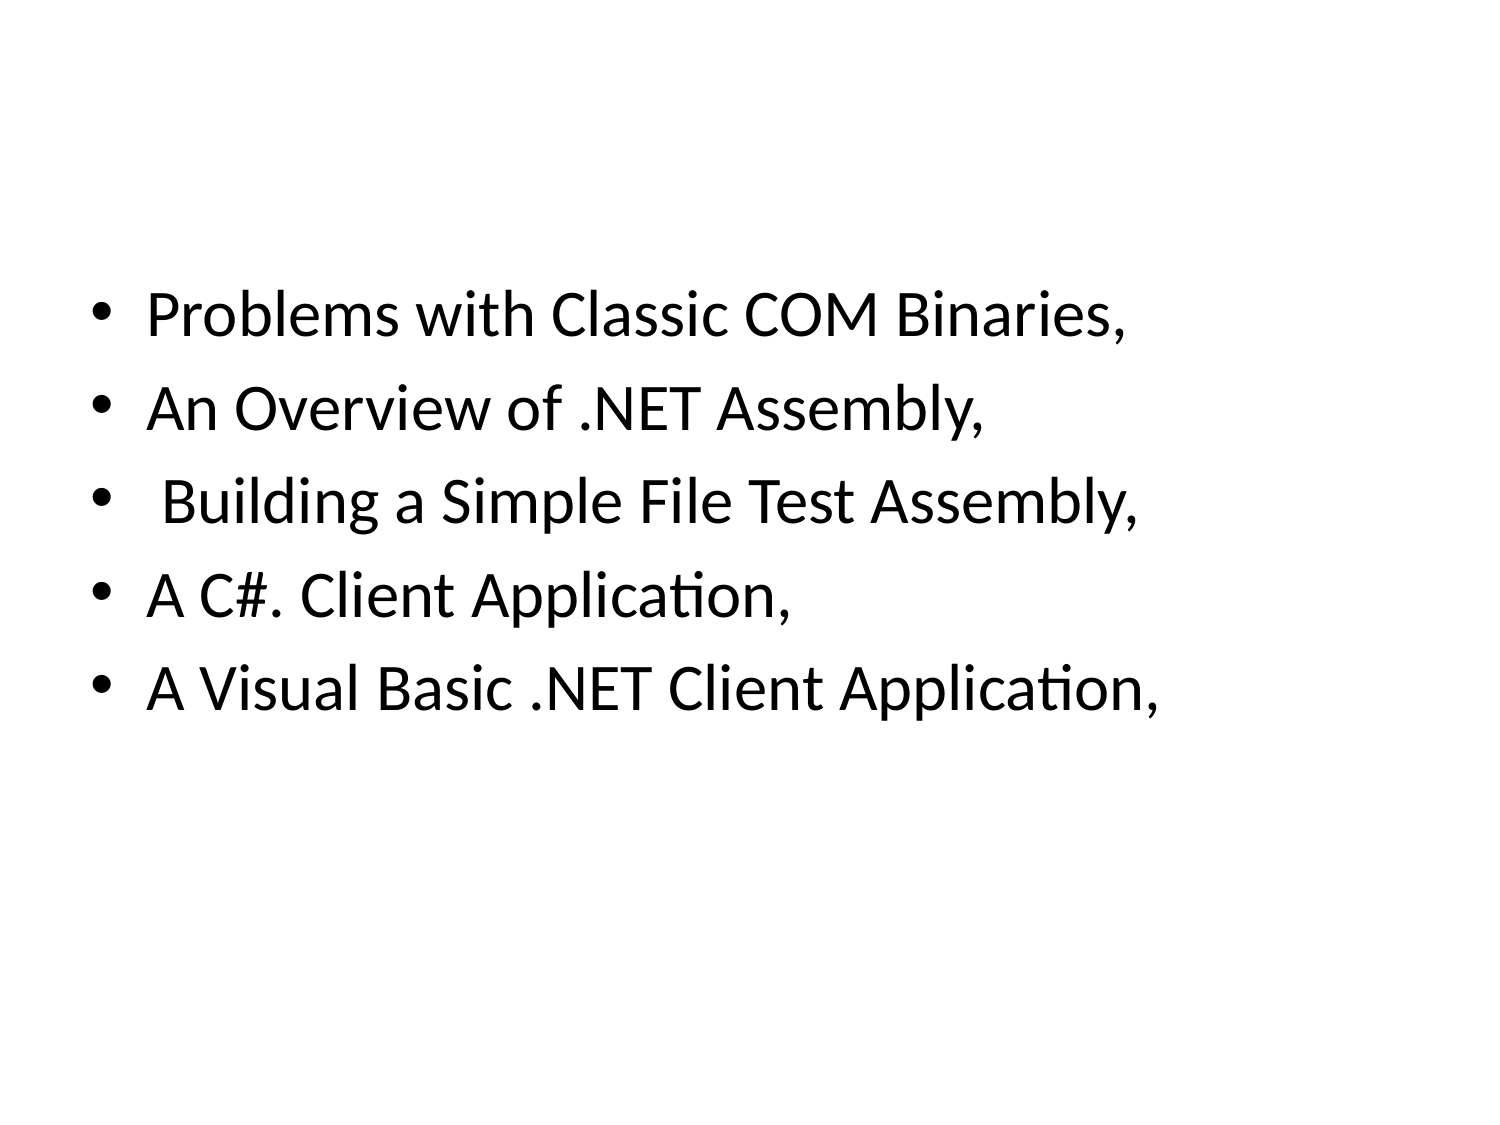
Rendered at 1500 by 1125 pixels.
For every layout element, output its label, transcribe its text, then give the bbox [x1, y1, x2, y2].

list Problems with Classic COM Binaries, An Overview of .NET Assembly, Building a Simple File Test Assembly, A C#. Client Application, A Visual Basic .NET Client Application, [75, 262, 1425, 1005]
